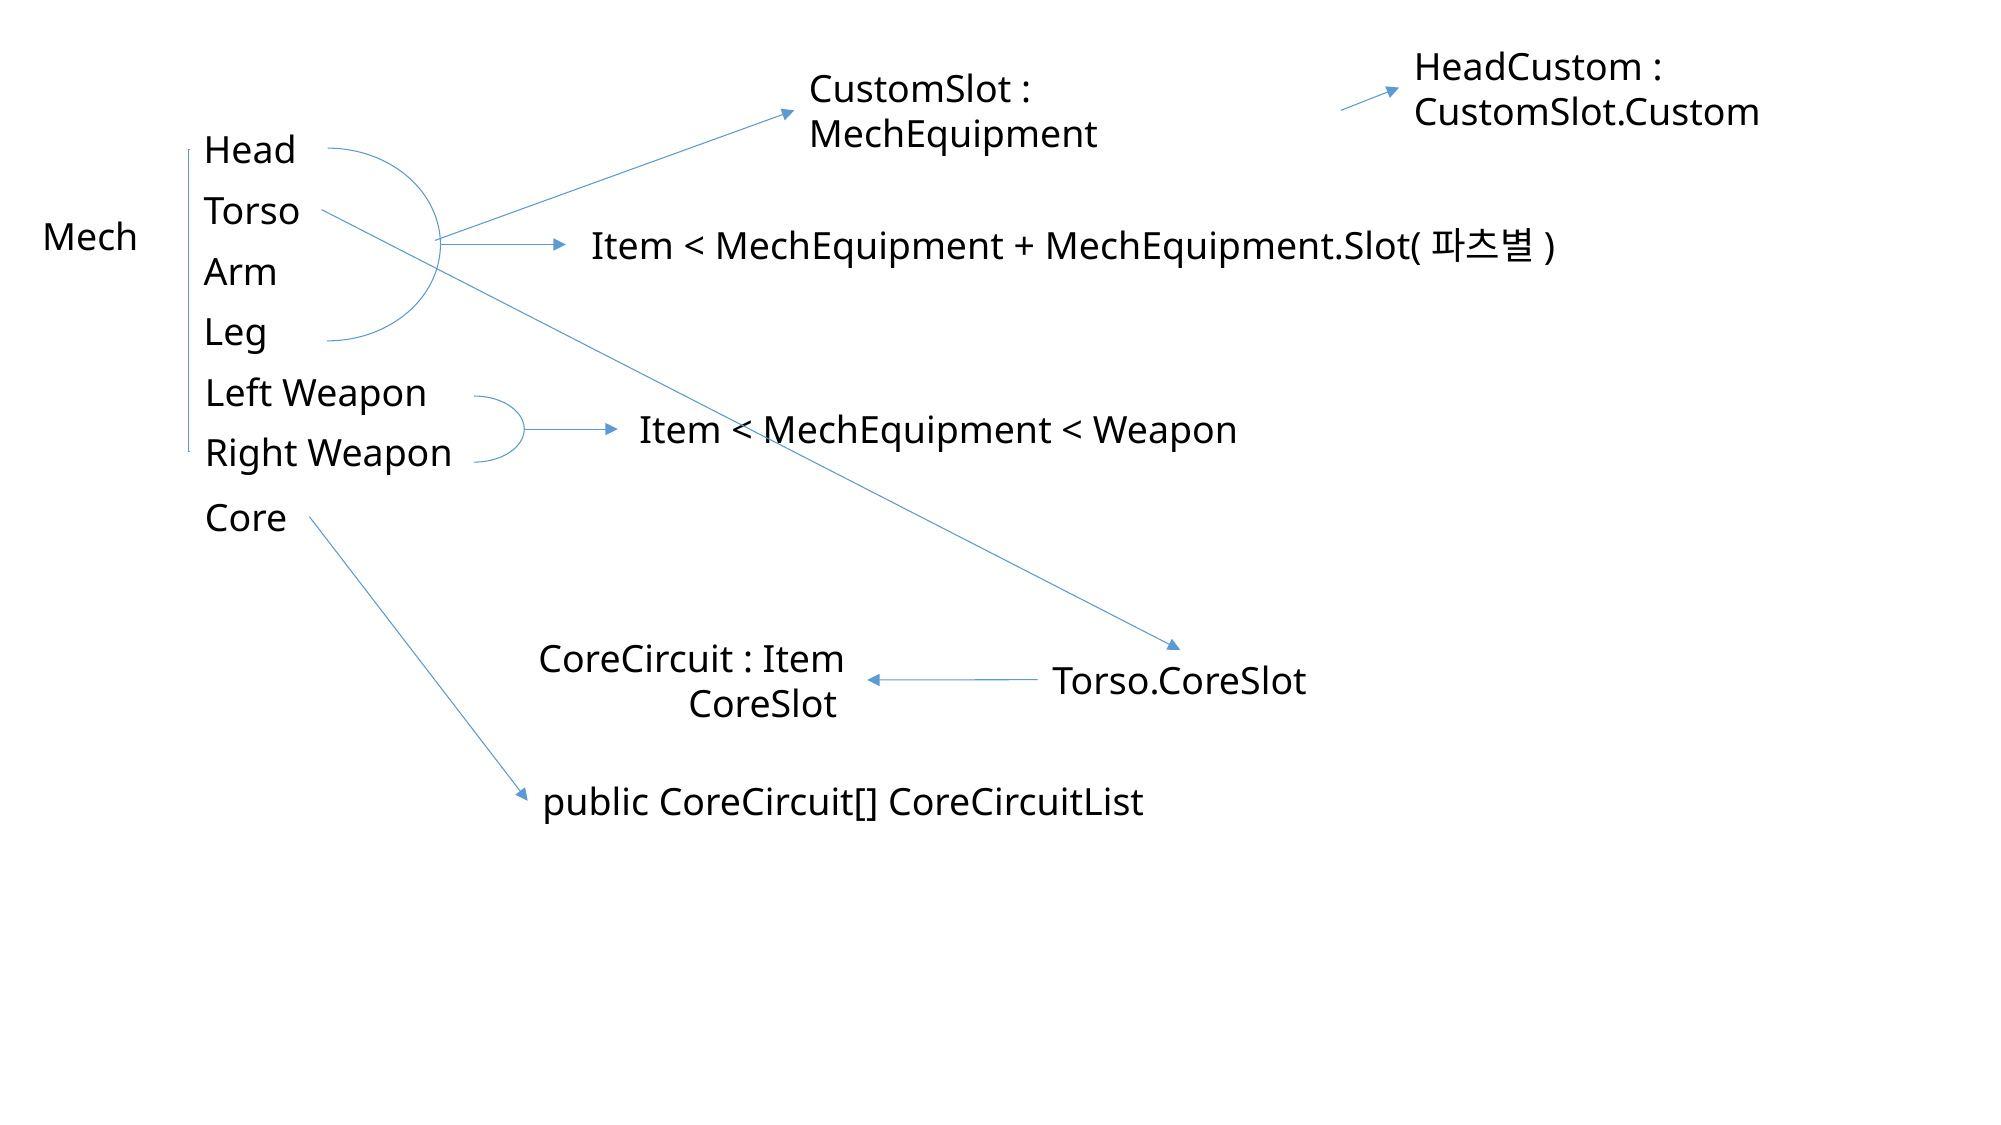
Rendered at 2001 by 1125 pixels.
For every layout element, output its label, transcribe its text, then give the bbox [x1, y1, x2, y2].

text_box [434, 88, 795, 241]
text_box Right Weapon [190, 422, 321, 482]
text_box CustomSlot : MechEquipment [794, 57, 1342, 163]
text_box Torso.CoreSlot [1037, 649, 1323, 710]
text_box Mech [27, 205, 188, 266]
text_box Core [190, 486, 310, 547]
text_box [309, 517, 528, 802]
text_box public CoreCircuit[] CoreCircuitList [527, 770, 1167, 831]
text_box Arm [191, 240, 321, 300]
text_box Item < MechEquipment < Weapon [1181, 398, 1306, 459]
text_box Left Weapon [191, 361, 321, 422]
text_box CoreCircuit : Item CoreSlot [528, 650, 868, 733]
text_box [327, 147, 434, 210]
text_box Head [188, 119, 434, 179]
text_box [321, 210, 1181, 650]
text_box HeadCustom : CustomSlot.Custom [1399, 35, 1833, 140]
text_box Torso [191, 179, 322, 240]
text_box Item < MechEquipment + MechEquipment.Slot(파츠별) [1181, 214, 1579, 274]
text_box Leg [191, 300, 321, 361]
